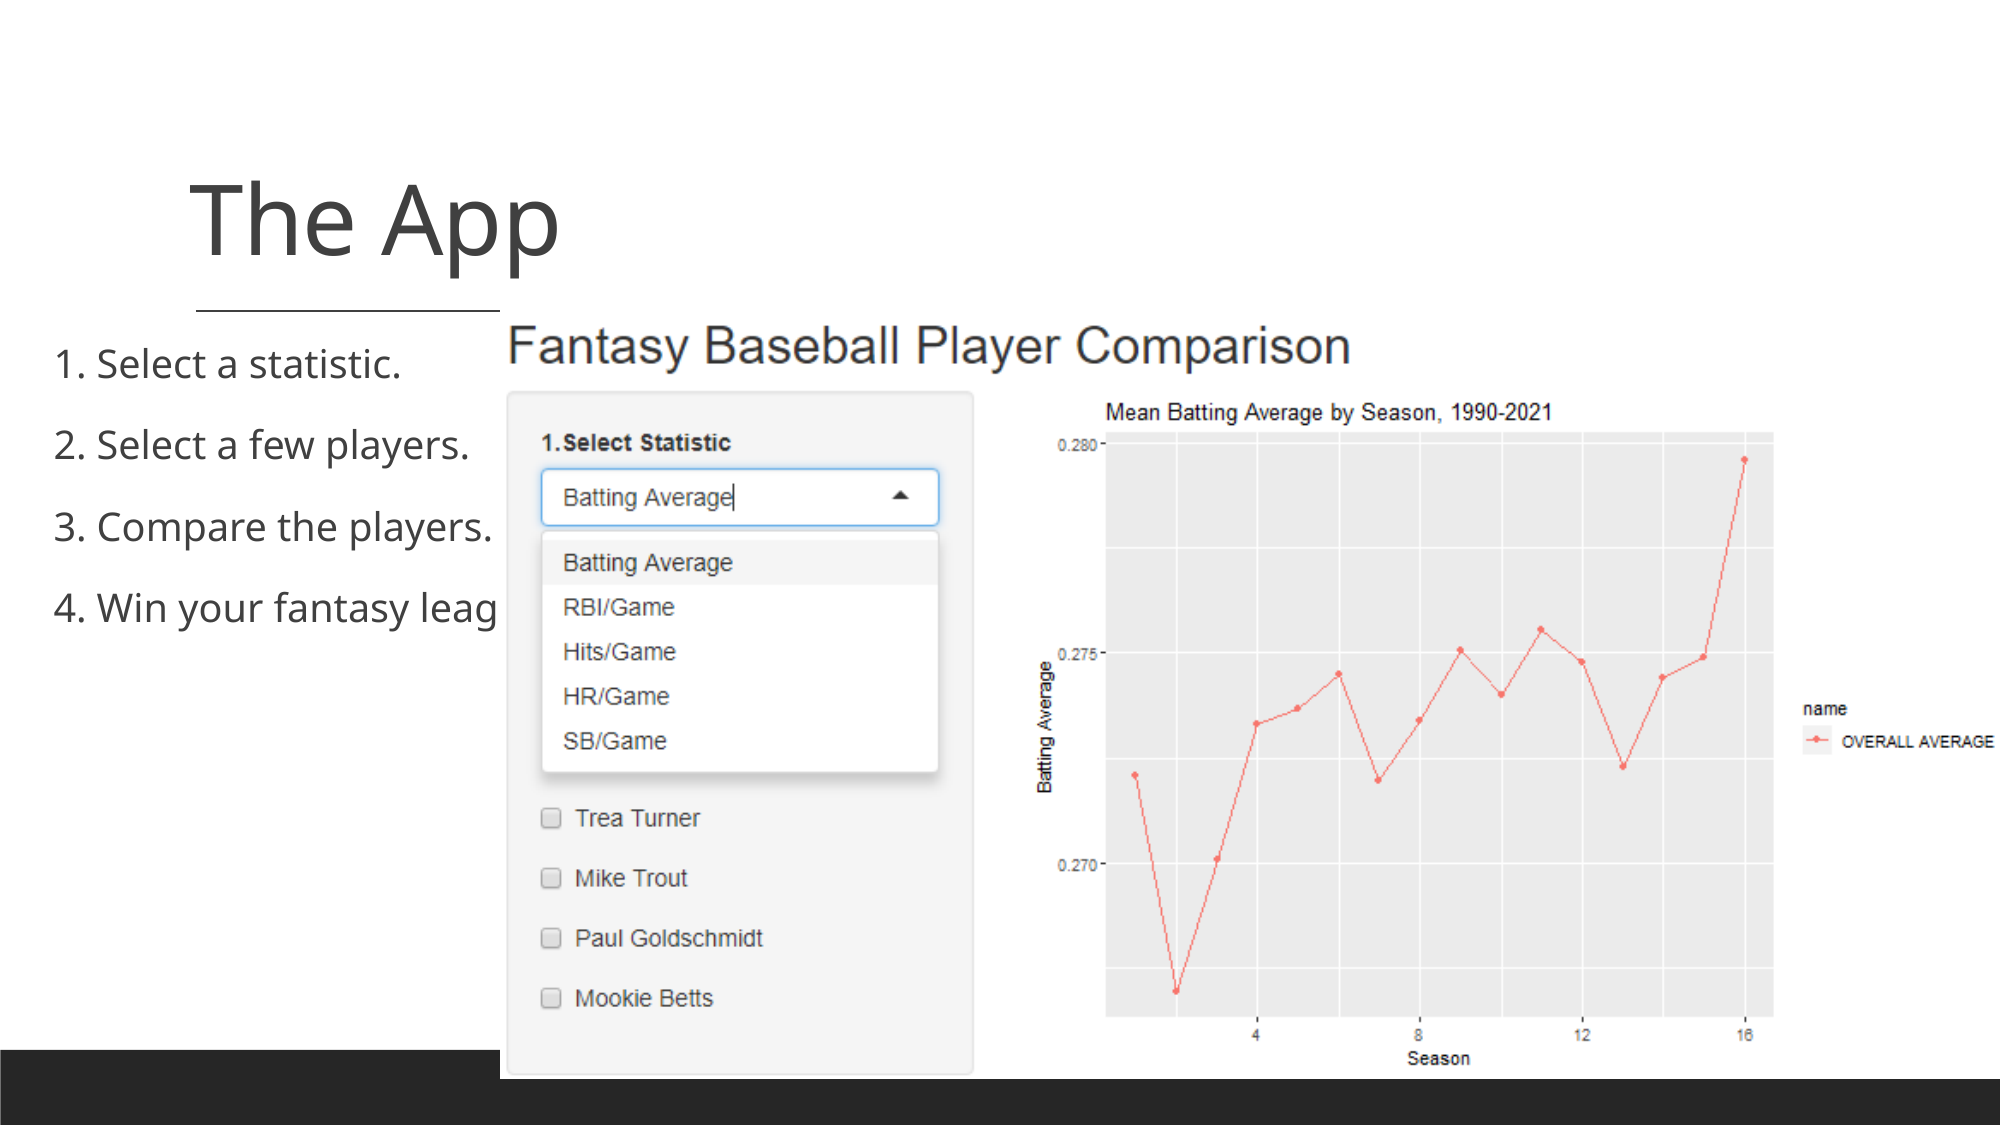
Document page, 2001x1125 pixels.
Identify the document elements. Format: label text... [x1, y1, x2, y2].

title The App [174, 46, 1825, 285]
picture [499, 309, 2000, 1079]
list 1. Select a statistic. 2. Select a few players. 3. Compare the players. 4. Win your fantasy league. [38, 326, 496, 944]
